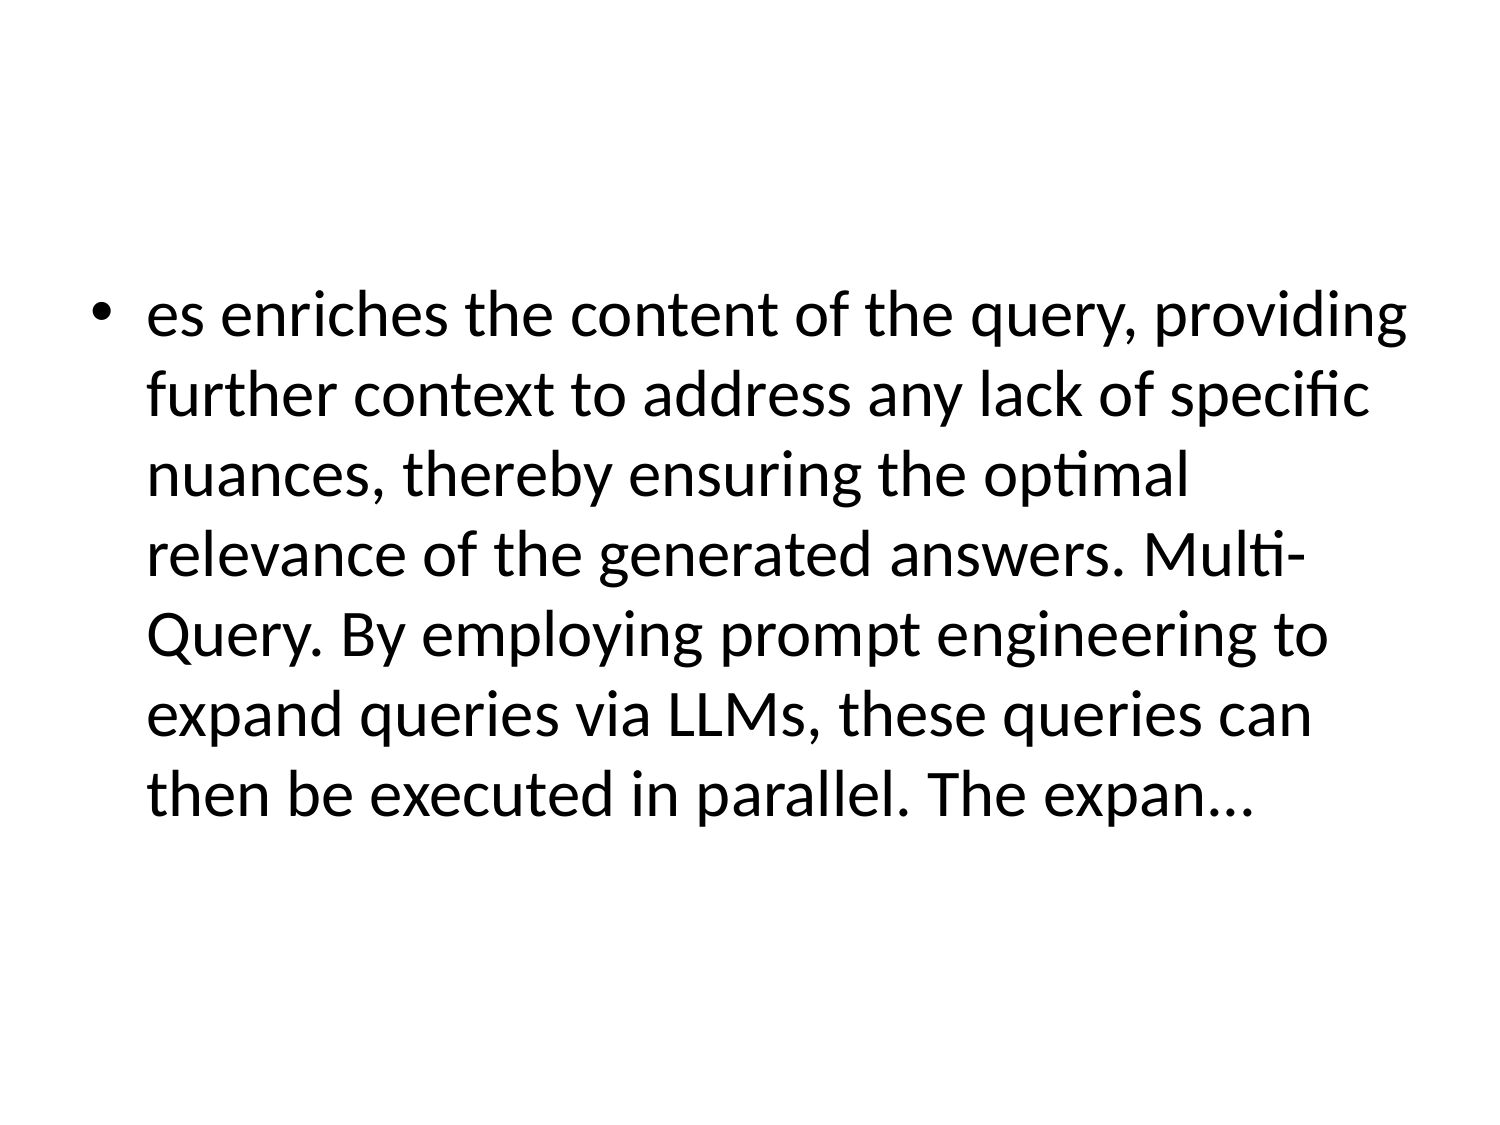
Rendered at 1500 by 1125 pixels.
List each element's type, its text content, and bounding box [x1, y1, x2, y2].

list es enriches the content of the query, providing further context to address any lack of specific nuances, thereby ensuring the optimal relevance of the generated answers. Multi-Query. By employing prompt engineering to expand queries via LLMs, these queries can then be executed in parallel. The expan... [75, 262, 1425, 1005]
